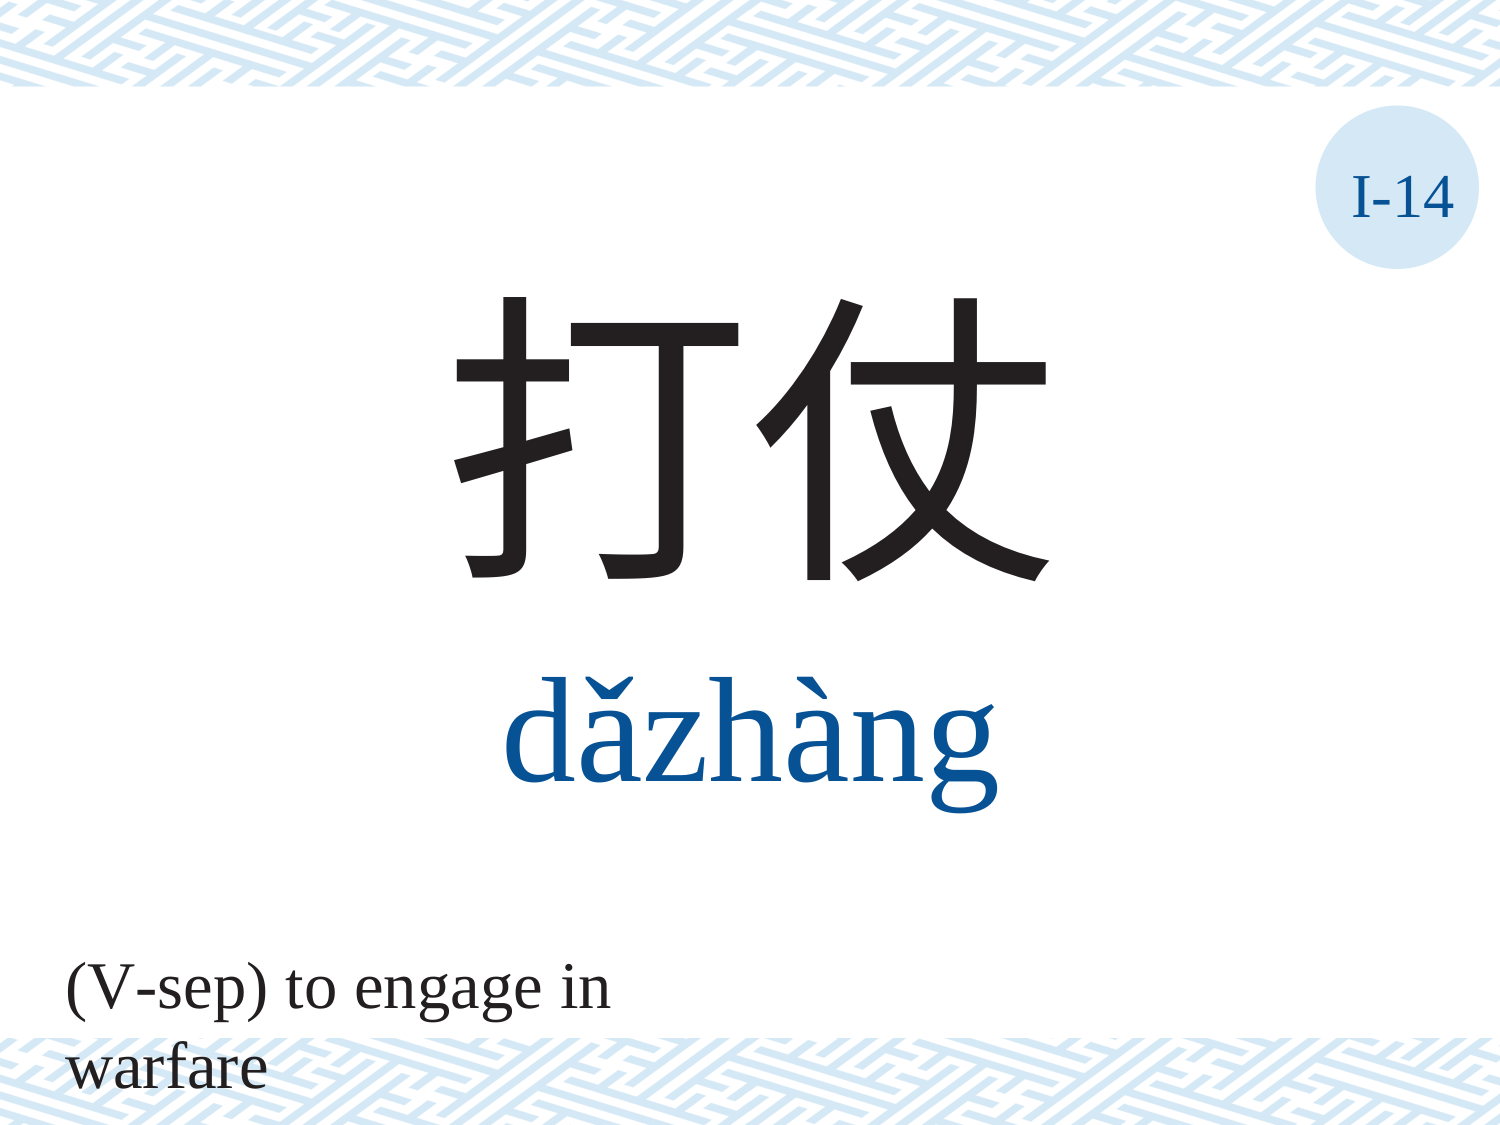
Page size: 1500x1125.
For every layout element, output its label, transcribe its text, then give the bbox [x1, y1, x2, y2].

picture [0, 0, 1500, 1125]
text_box (V-sep) to engage in warfare [62, 942, 828, 1103]
text_box I-14 打仗 dǎzhàng [439, 154, 1456, 812]
